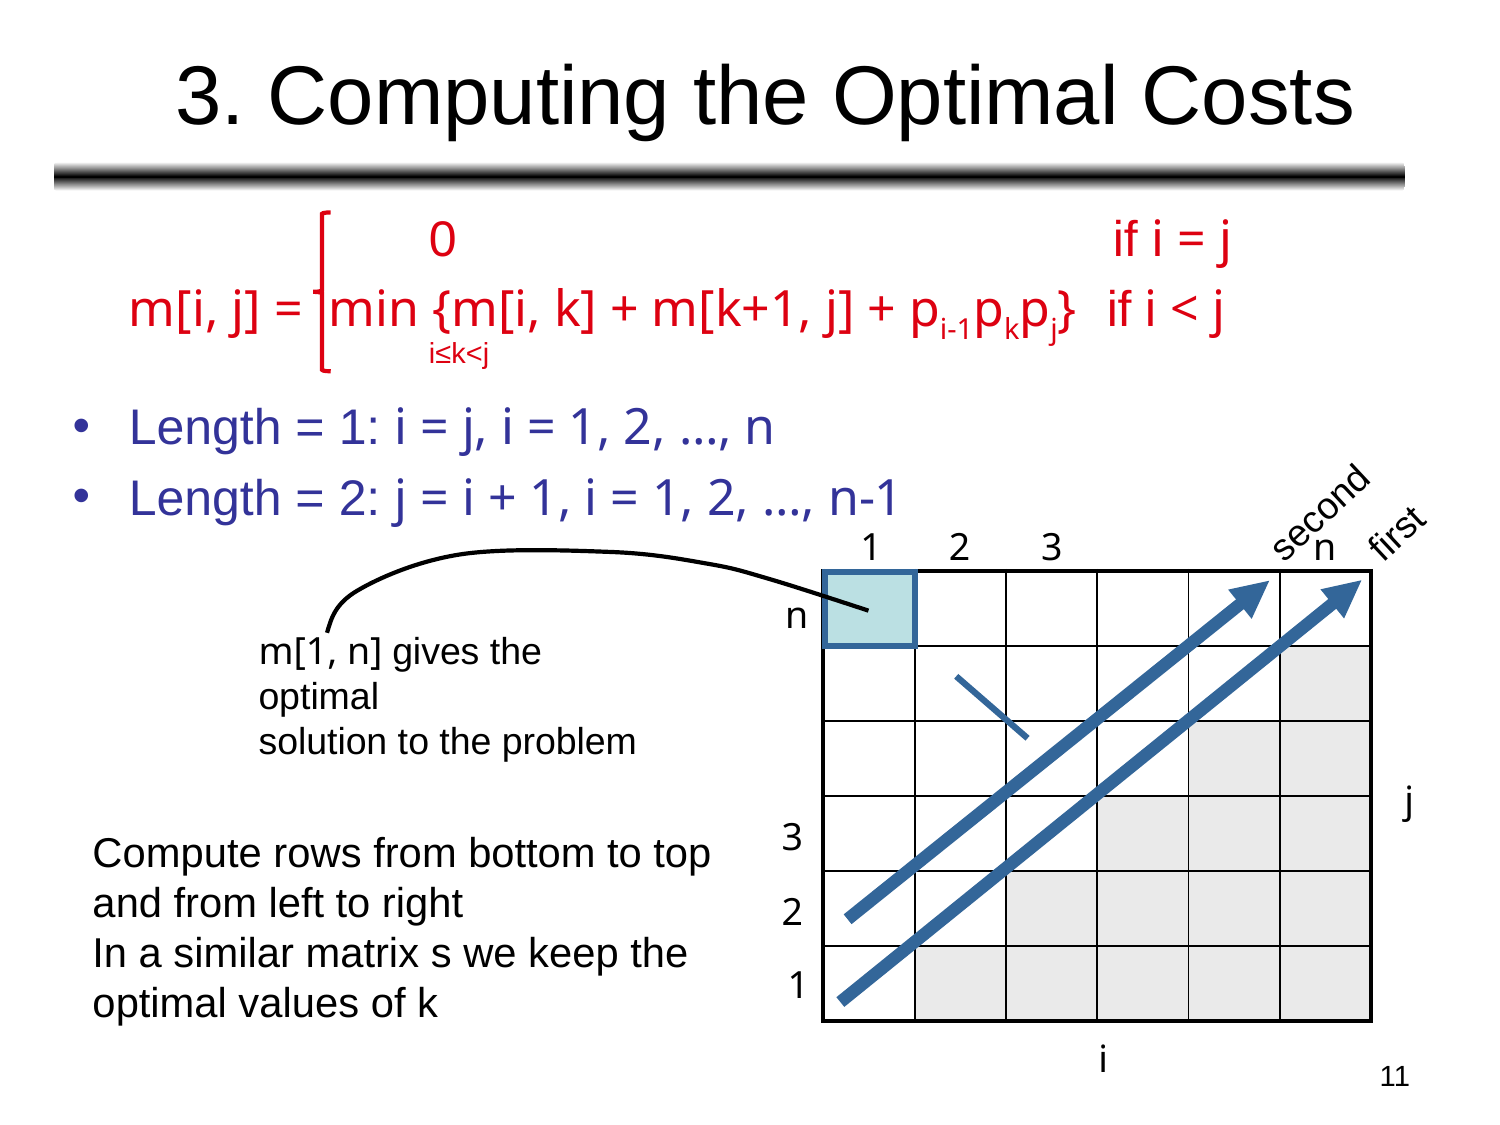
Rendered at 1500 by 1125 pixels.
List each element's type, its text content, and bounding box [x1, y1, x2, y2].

table_cell [1007, 1012, 1096, 1019]
text_box ‹#› [1074, 1049, 1425, 1103]
title 3. Computing the Optimal Costs [31, 16, 1500, 166]
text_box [840, 478, 1450, 1003]
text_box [824, 571, 1028, 739]
text_box [313, 212, 331, 372]
text_box 2 [766, 880, 820, 941]
table_cell [825, 872, 834, 945]
table_cell [1098, 1012, 1188, 1019]
table_cell [1281, 1012, 1369, 1019]
table_cell [916, 1012, 1005, 1019]
text_box i [1083, 1027, 1124, 1087]
text_box 1 [772, 953, 820, 1014]
table_cell [825, 797, 834, 870]
text_box Compute rows from bottom to top and from left to right In a similar matrix s we keep the optimal values of k [77, 817, 732, 1033]
table_cell [825, 746, 834, 795]
table_cell [825, 947, 914, 1019]
text_box 3 [766, 805, 820, 866]
table_cell [1189, 1012, 1279, 1019]
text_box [847, 437, 1395, 920]
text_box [243, 547, 869, 726]
list 0 if i = j m[i, j] = min {m[i, k] + m[k+1, j] + pi-1pkpj} if i < j i≤k<j Length = 1: i = j, i = 1, 2, …, n Length = 2: j = i + 1, i = 1, 2, …, n-1 [57, 199, 1373, 1032]
